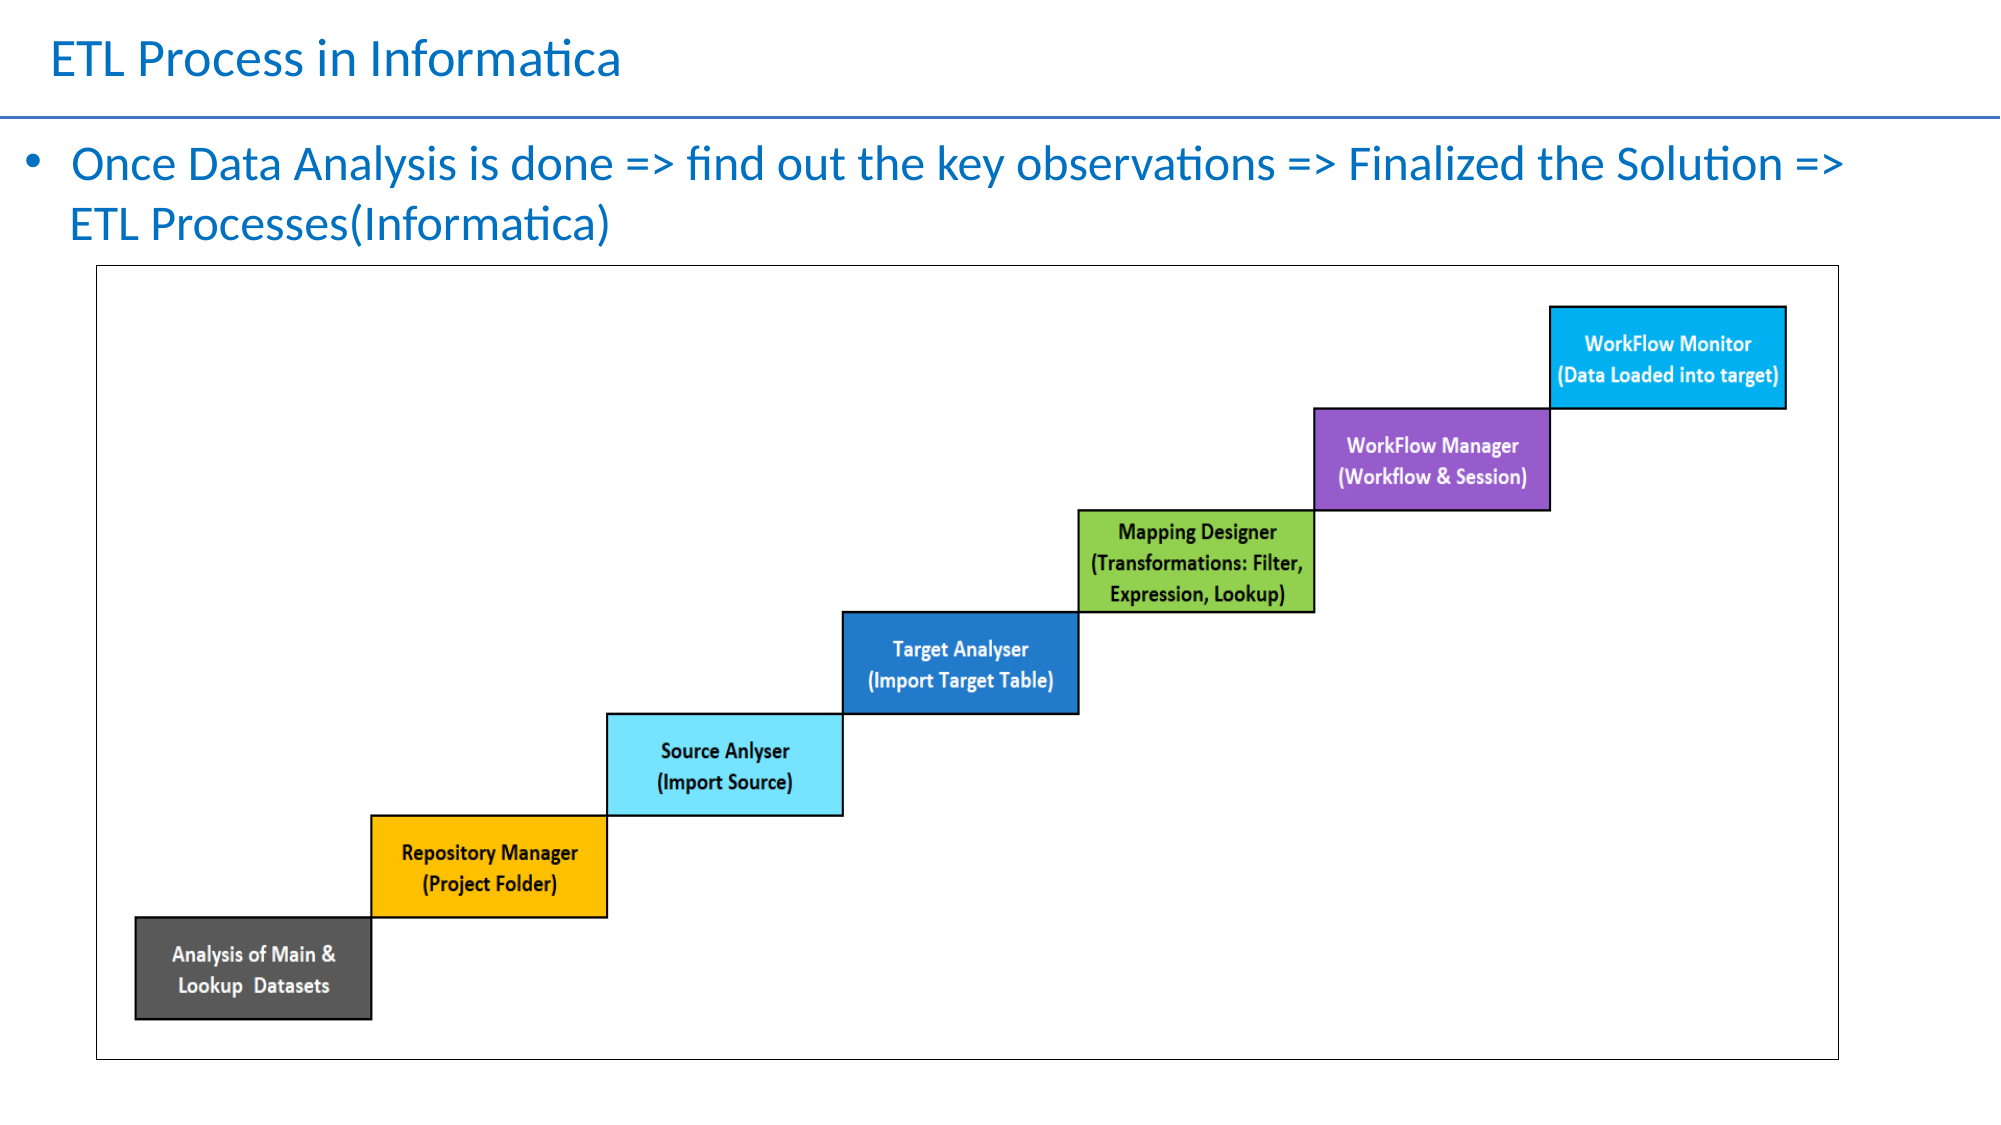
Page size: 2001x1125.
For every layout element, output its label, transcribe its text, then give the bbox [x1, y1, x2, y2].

picture [96, 265, 1839, 1060]
text_box ETL Process in Informatica [35, 15, 1194, 95]
text_box Once Data Analysis is done => find out the key observations => Finalized the Solution => ETL Processes(Informatica) [9, 123, 1996, 258]
